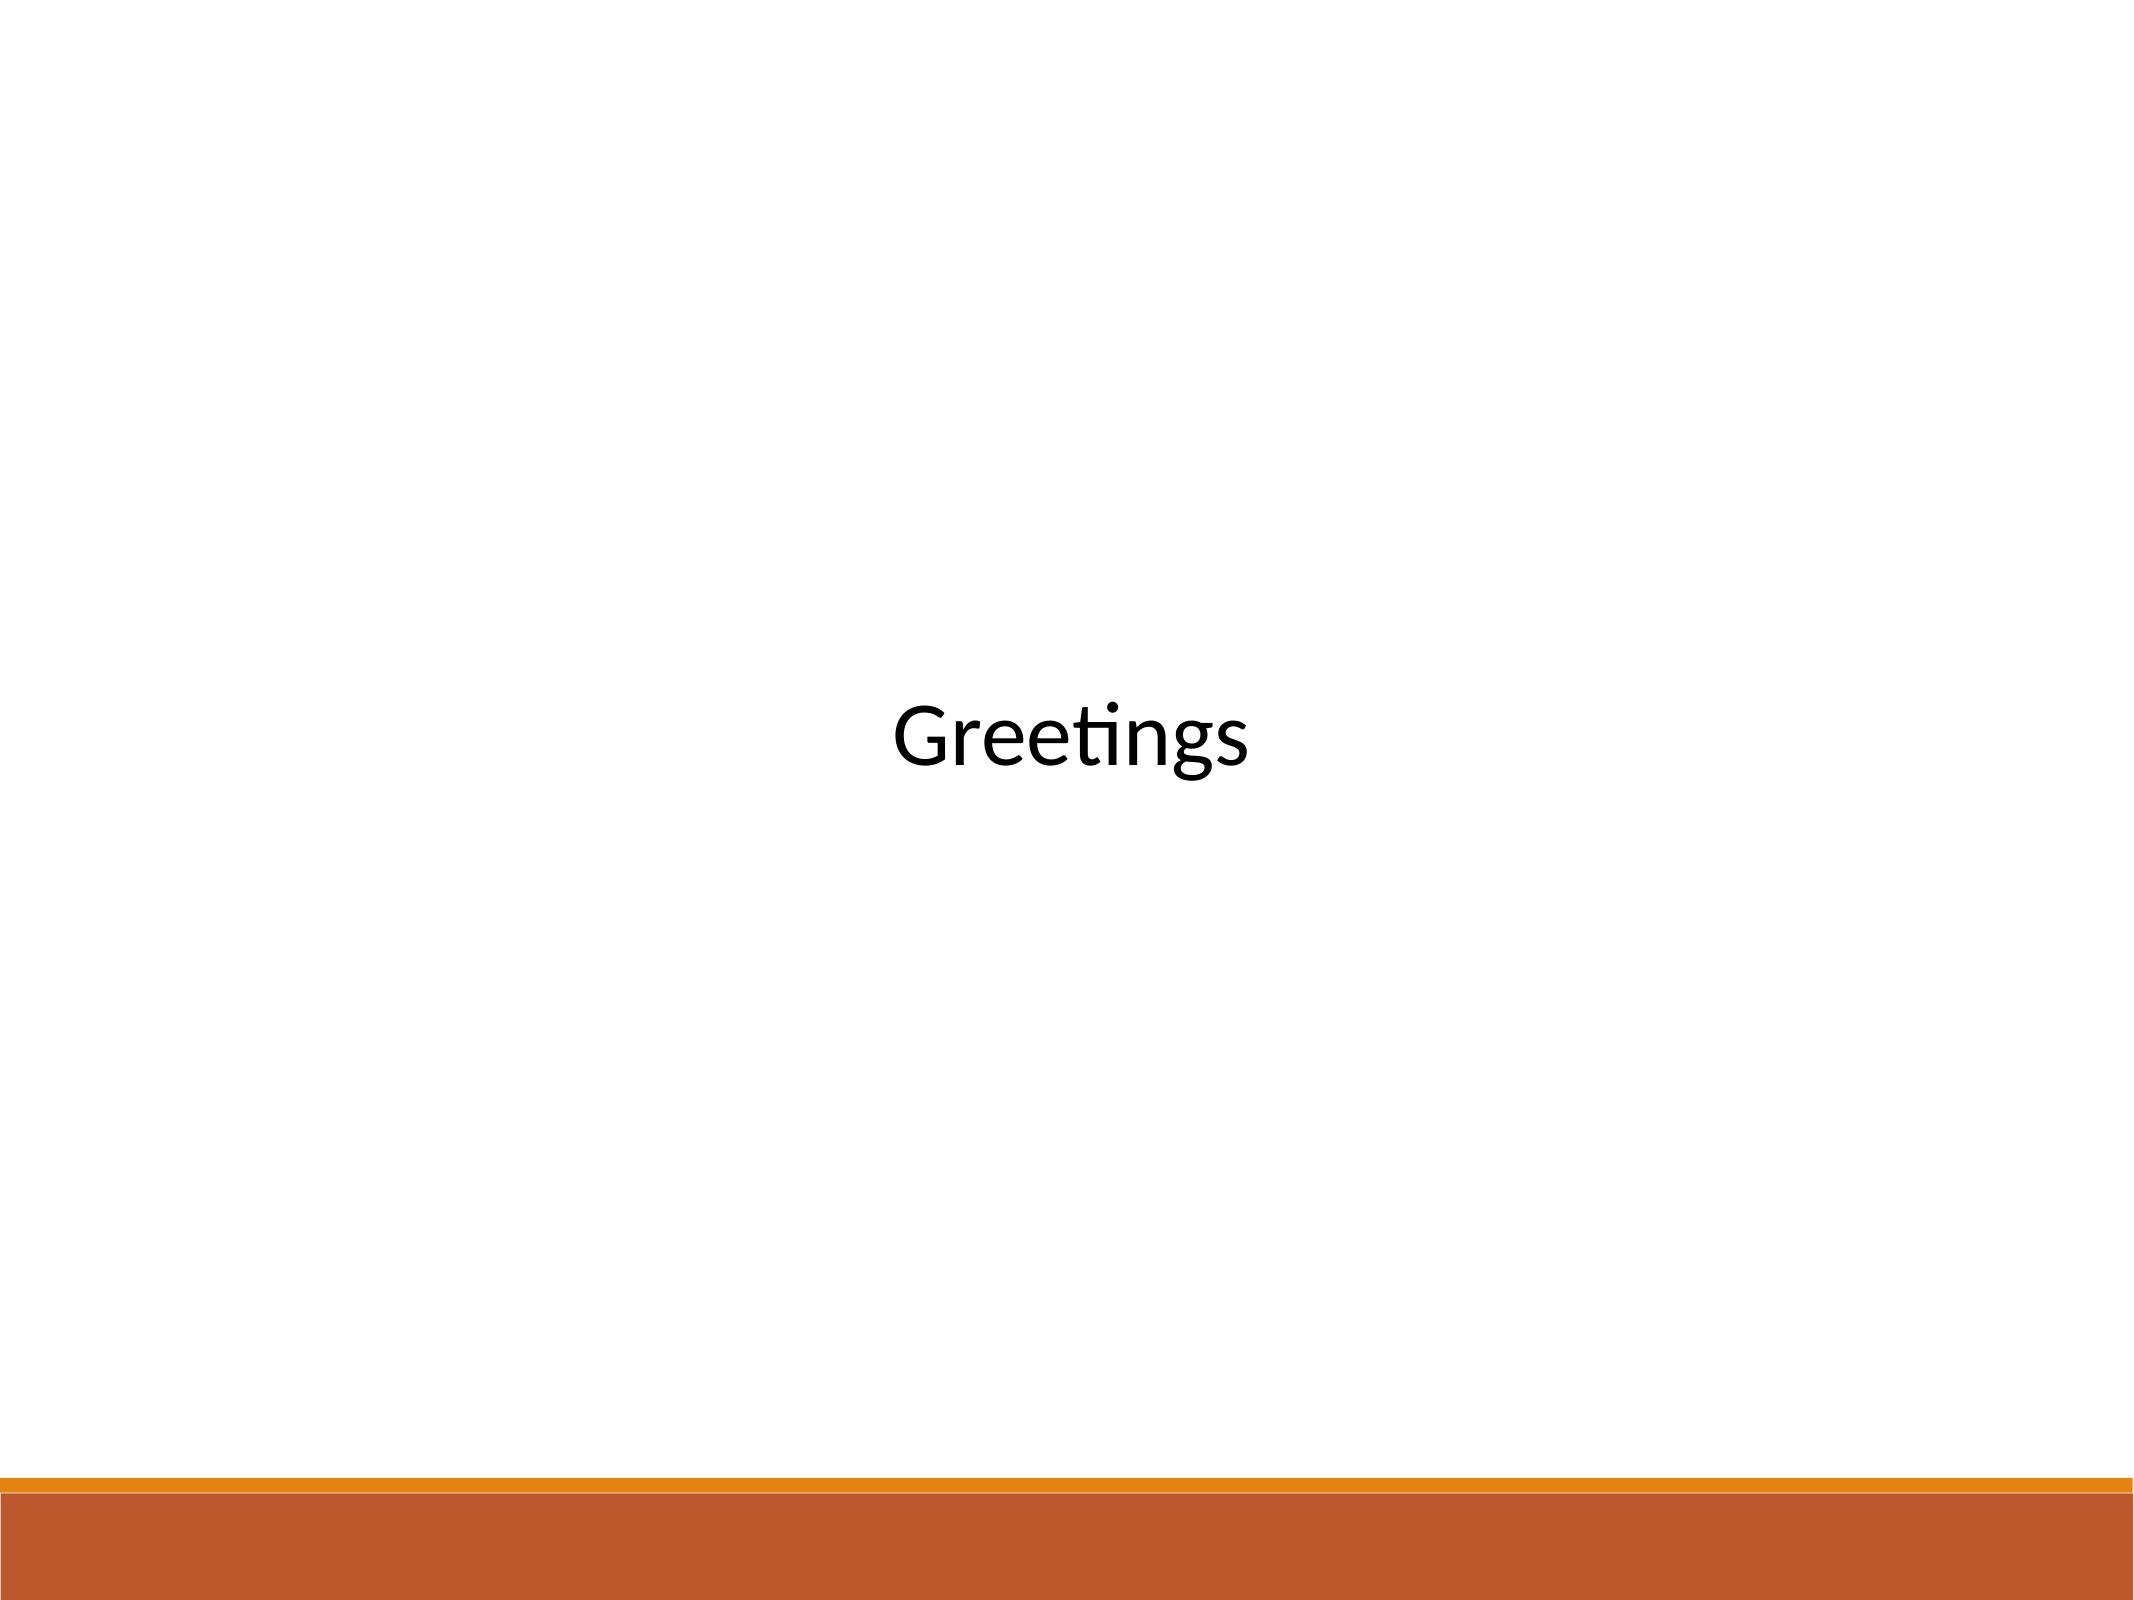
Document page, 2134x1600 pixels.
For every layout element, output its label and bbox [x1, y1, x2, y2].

text_box [191, 259, 1952, 1199]
